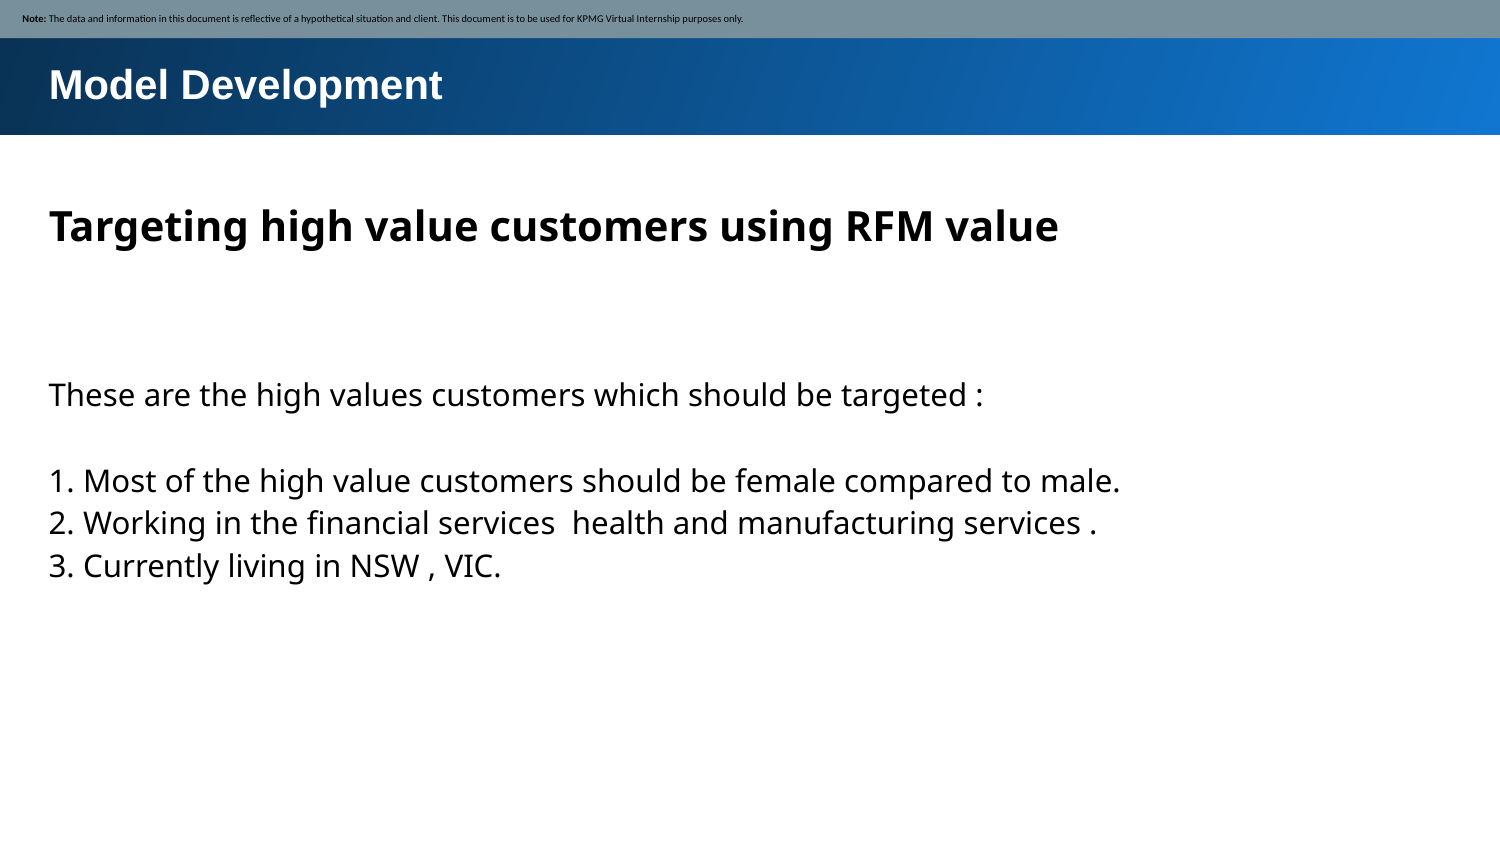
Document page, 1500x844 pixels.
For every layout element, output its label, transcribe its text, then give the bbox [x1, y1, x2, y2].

text_box These are the high values customers which should be targeted : 1. Most of the high value customers should be female compared to male. 2. Working in the financial services health and manufacturing services . 3. Currently living in NSW , VIC. [33, 355, 1346, 599]
text_box Note: The data and information in this document is reflective of a hypothetical situation and client. This document is to be used for KPMG Virtual Internship purposes only. [0, 0, 1500, 39]
text_box Targeting high value customers using RFM value [33, 177, 1439, 266]
text_box [0, 39, 1500, 135]
text_box Model Development [33, 43, 1439, 124]
